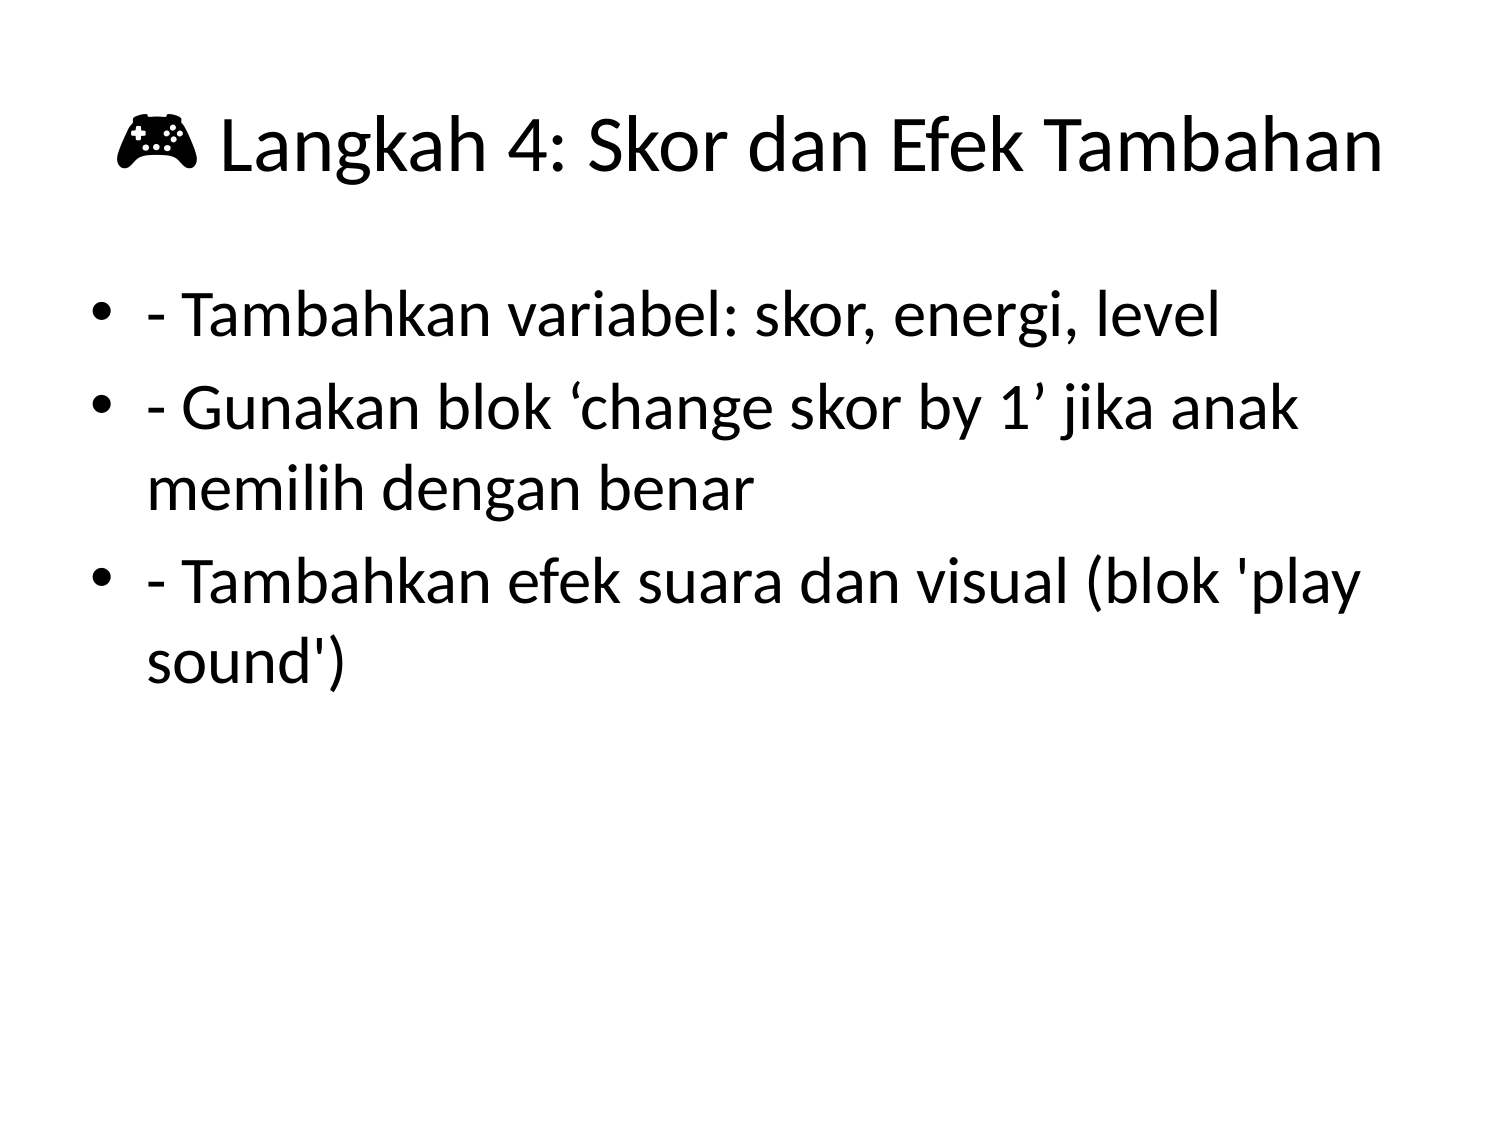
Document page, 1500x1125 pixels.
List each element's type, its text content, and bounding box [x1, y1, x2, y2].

title 🎮 Langkah 4: Skor dan Efek Tambahan [75, 45, 1425, 233]
list - Tambahkan variabel: skor, energi, level - Gunakan blok ‘change skor by 1’ jika anak memilih dengan benar - Tambahkan efek suara dan visual (blok 'play sound') [75, 262, 1425, 1005]
